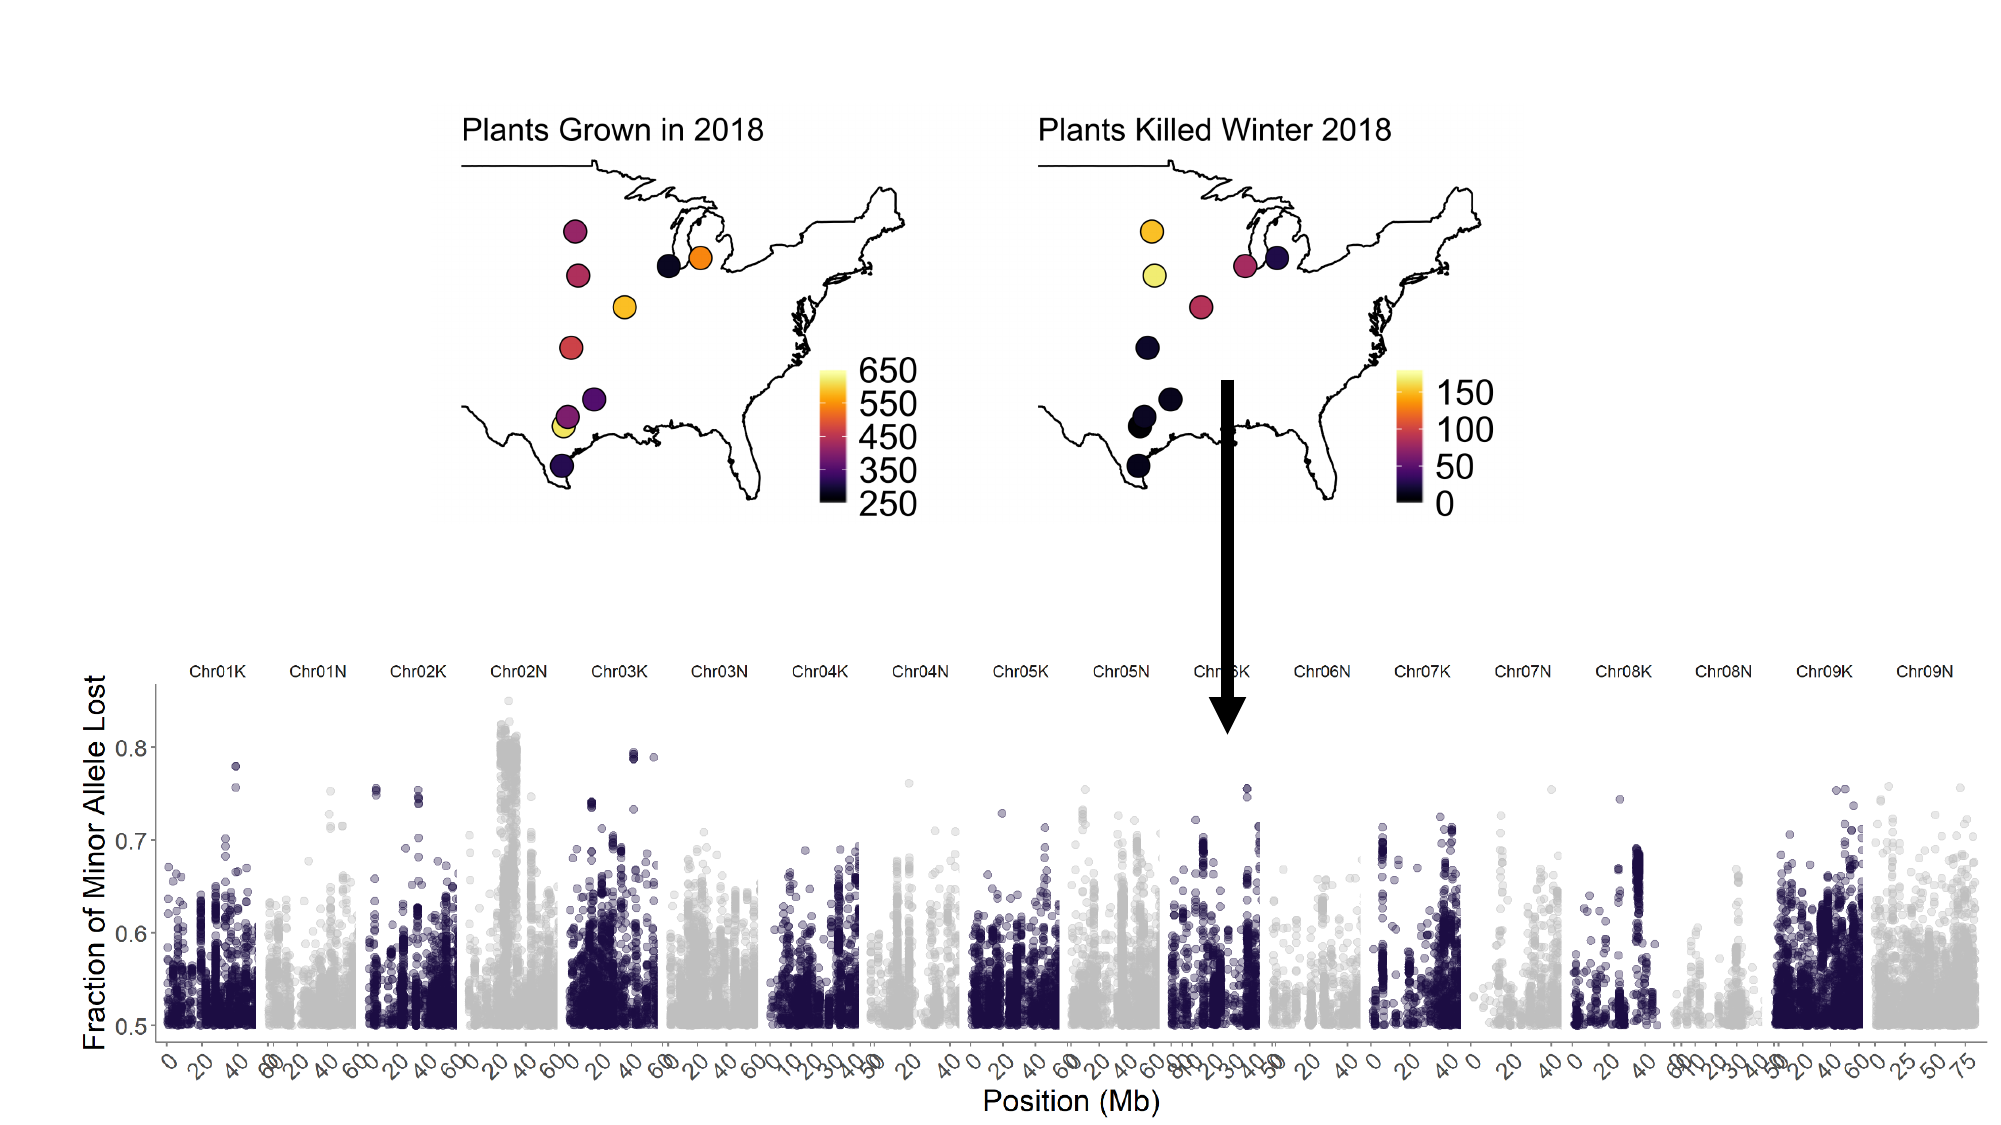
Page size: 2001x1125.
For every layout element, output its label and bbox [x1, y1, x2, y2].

picture [431, 103, 1524, 524]
picture [73, 644, 2000, 1125]
